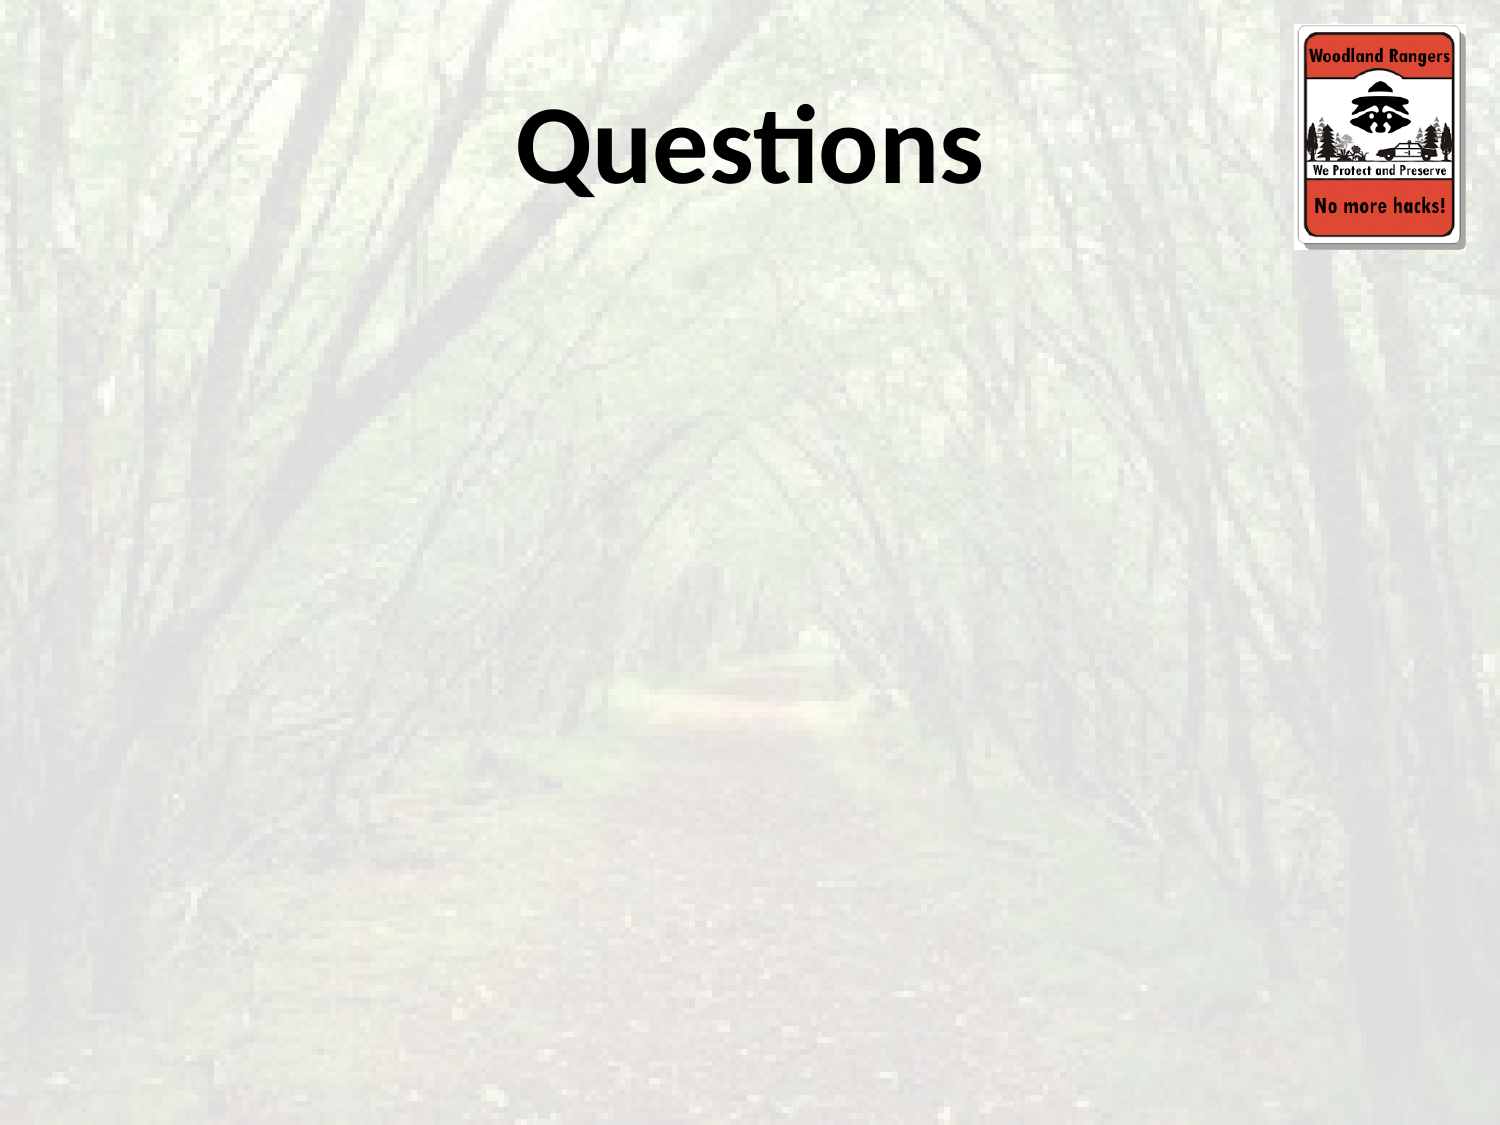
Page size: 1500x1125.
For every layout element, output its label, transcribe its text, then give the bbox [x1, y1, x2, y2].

title Questions [75, 45, 1425, 233]
picture [1294, 24, 1466, 250]
